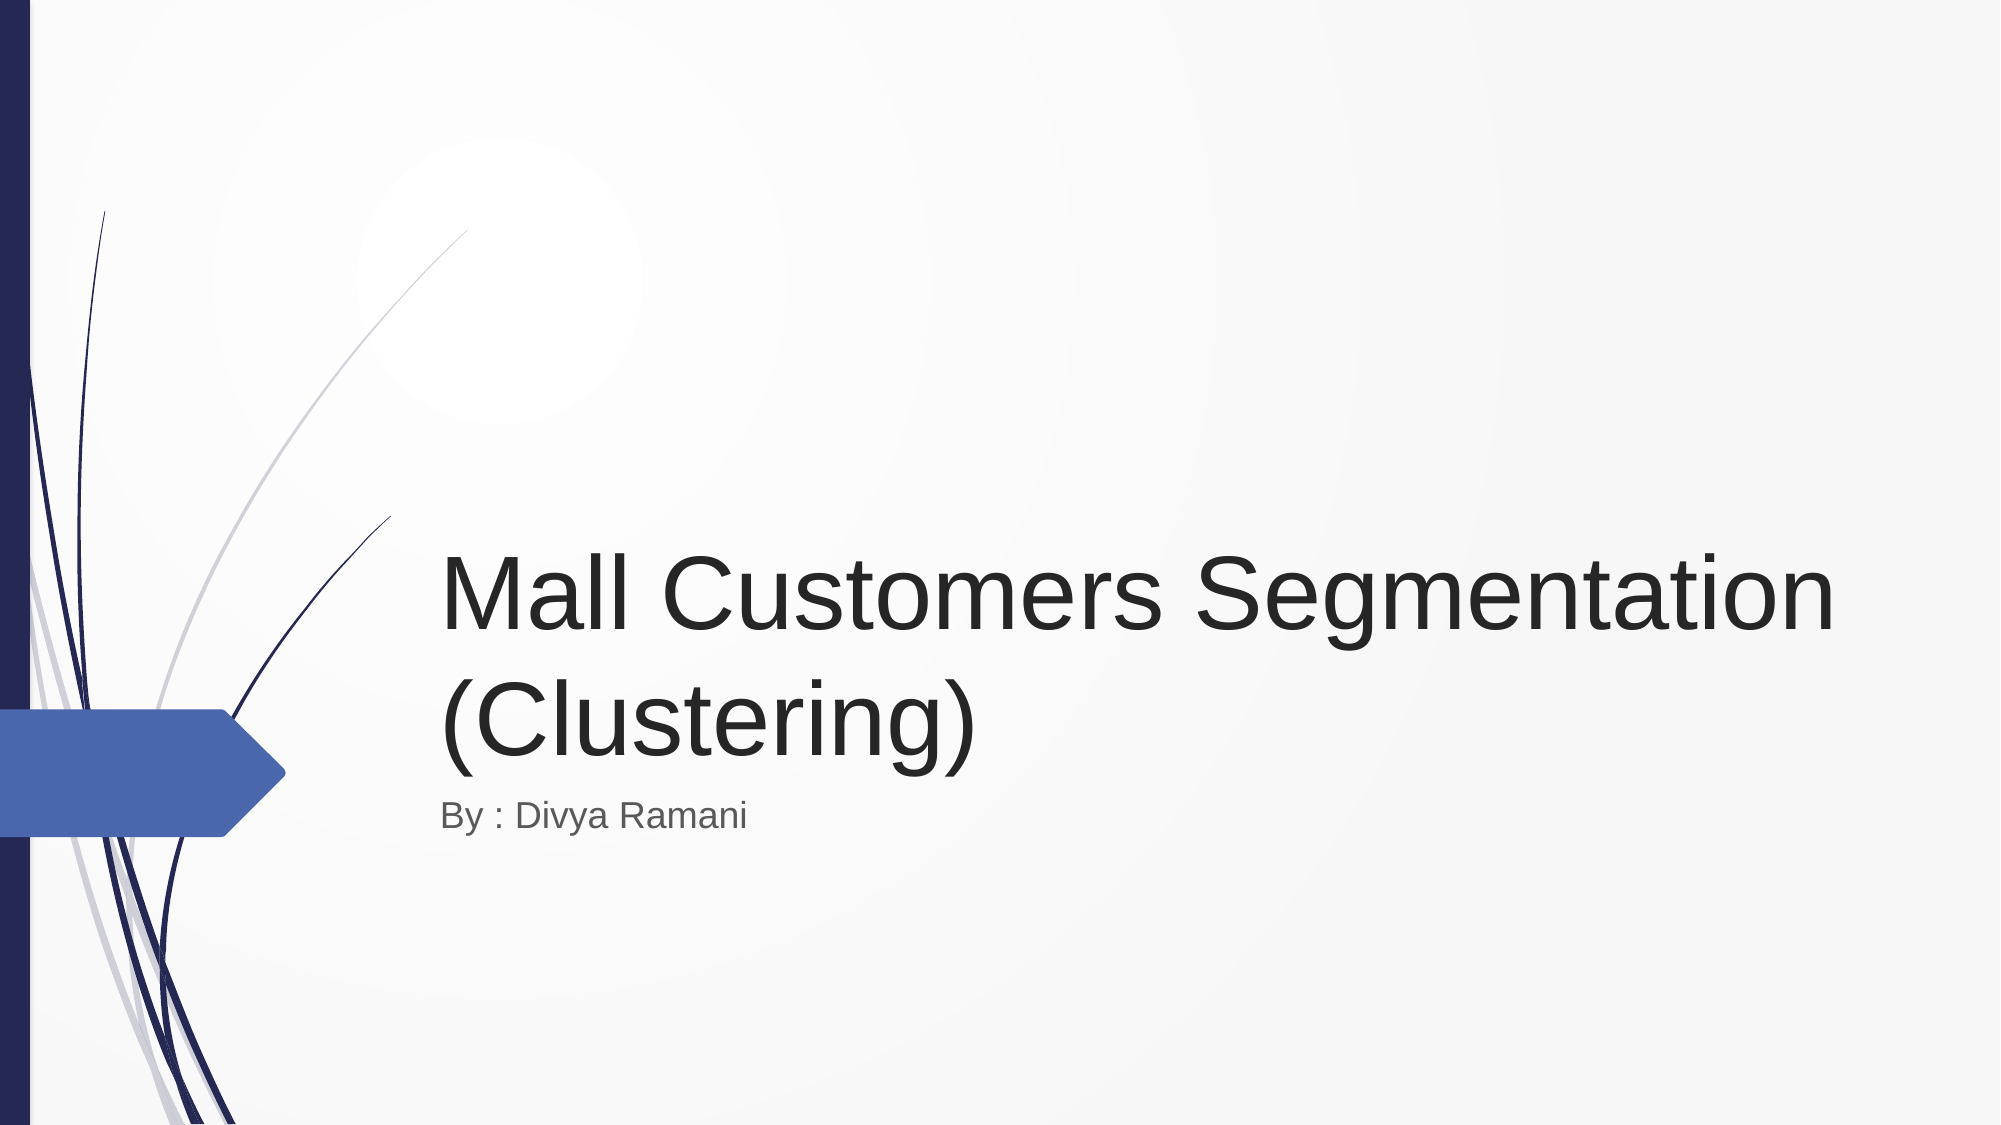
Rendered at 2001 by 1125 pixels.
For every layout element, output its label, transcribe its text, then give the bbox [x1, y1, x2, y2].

title Mall Customers Segmentation (Clustering) [424, 412, 1888, 783]
subtitle By : Divya Ramani [424, 783, 1888, 969]
